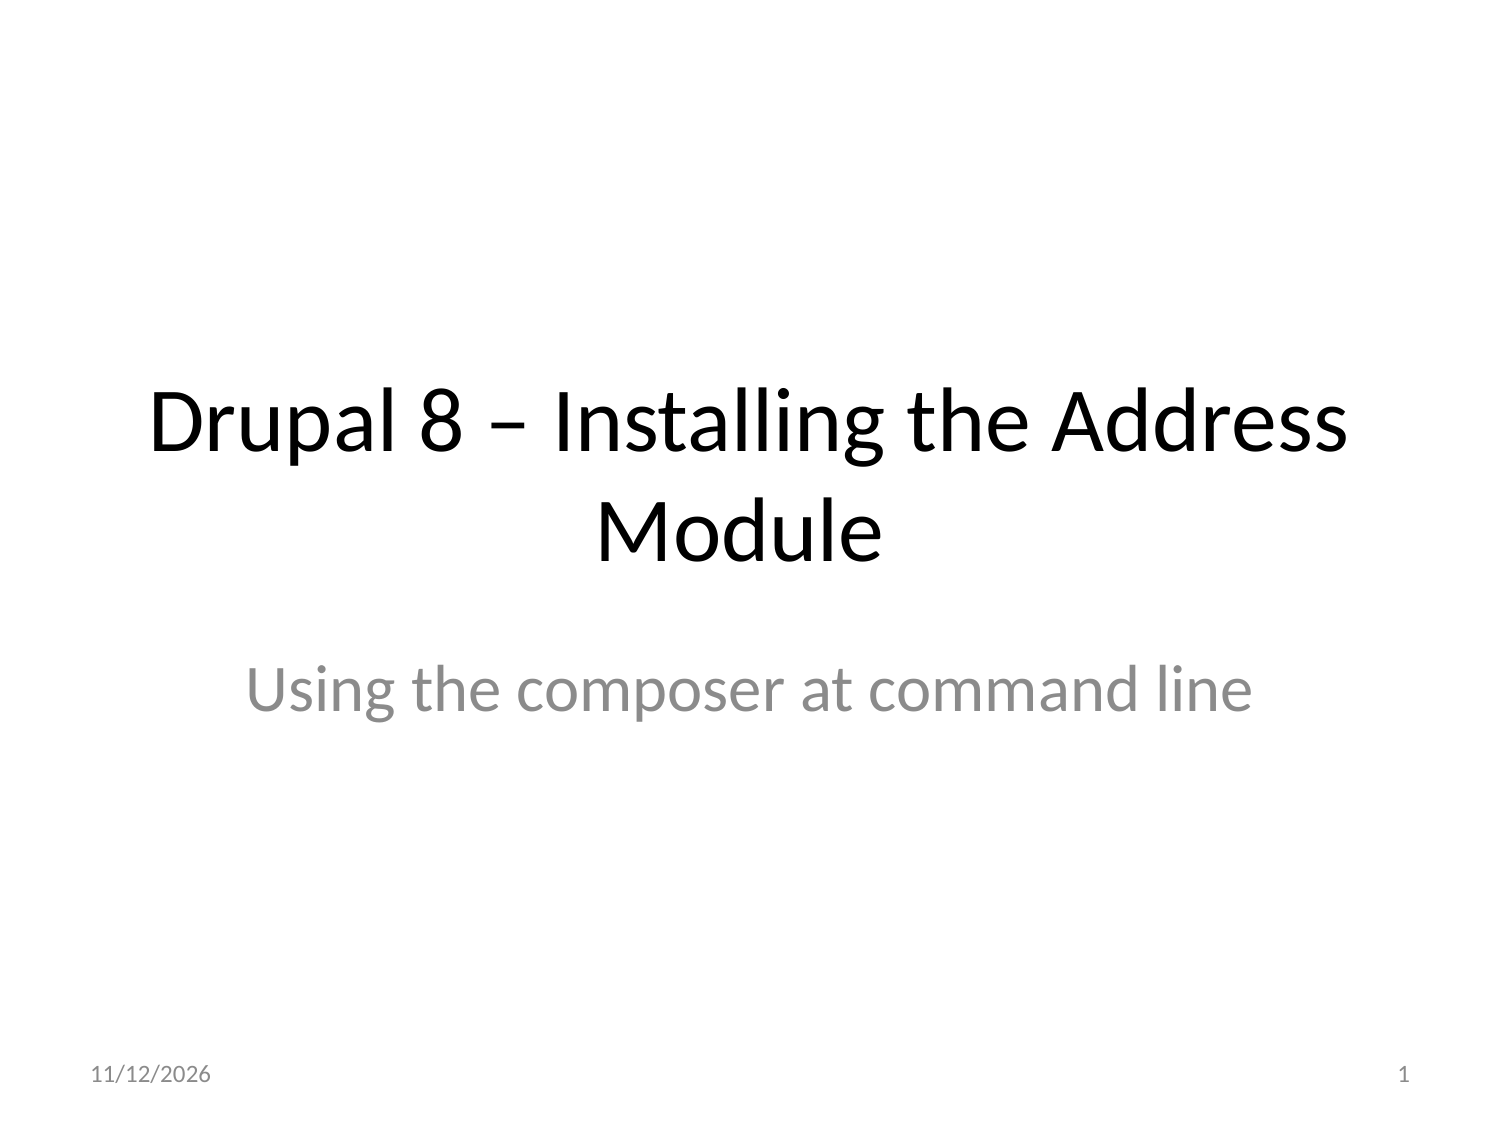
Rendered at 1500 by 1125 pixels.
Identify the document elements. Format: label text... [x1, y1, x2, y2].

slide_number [75, 1042, 425, 1103]
slide_number 1 [1074, 1042, 1425, 1103]
title Drupal 8 – Installing the Address Module [112, 349, 1388, 591]
subtitle Using the composer at command line [225, 637, 1275, 925]
